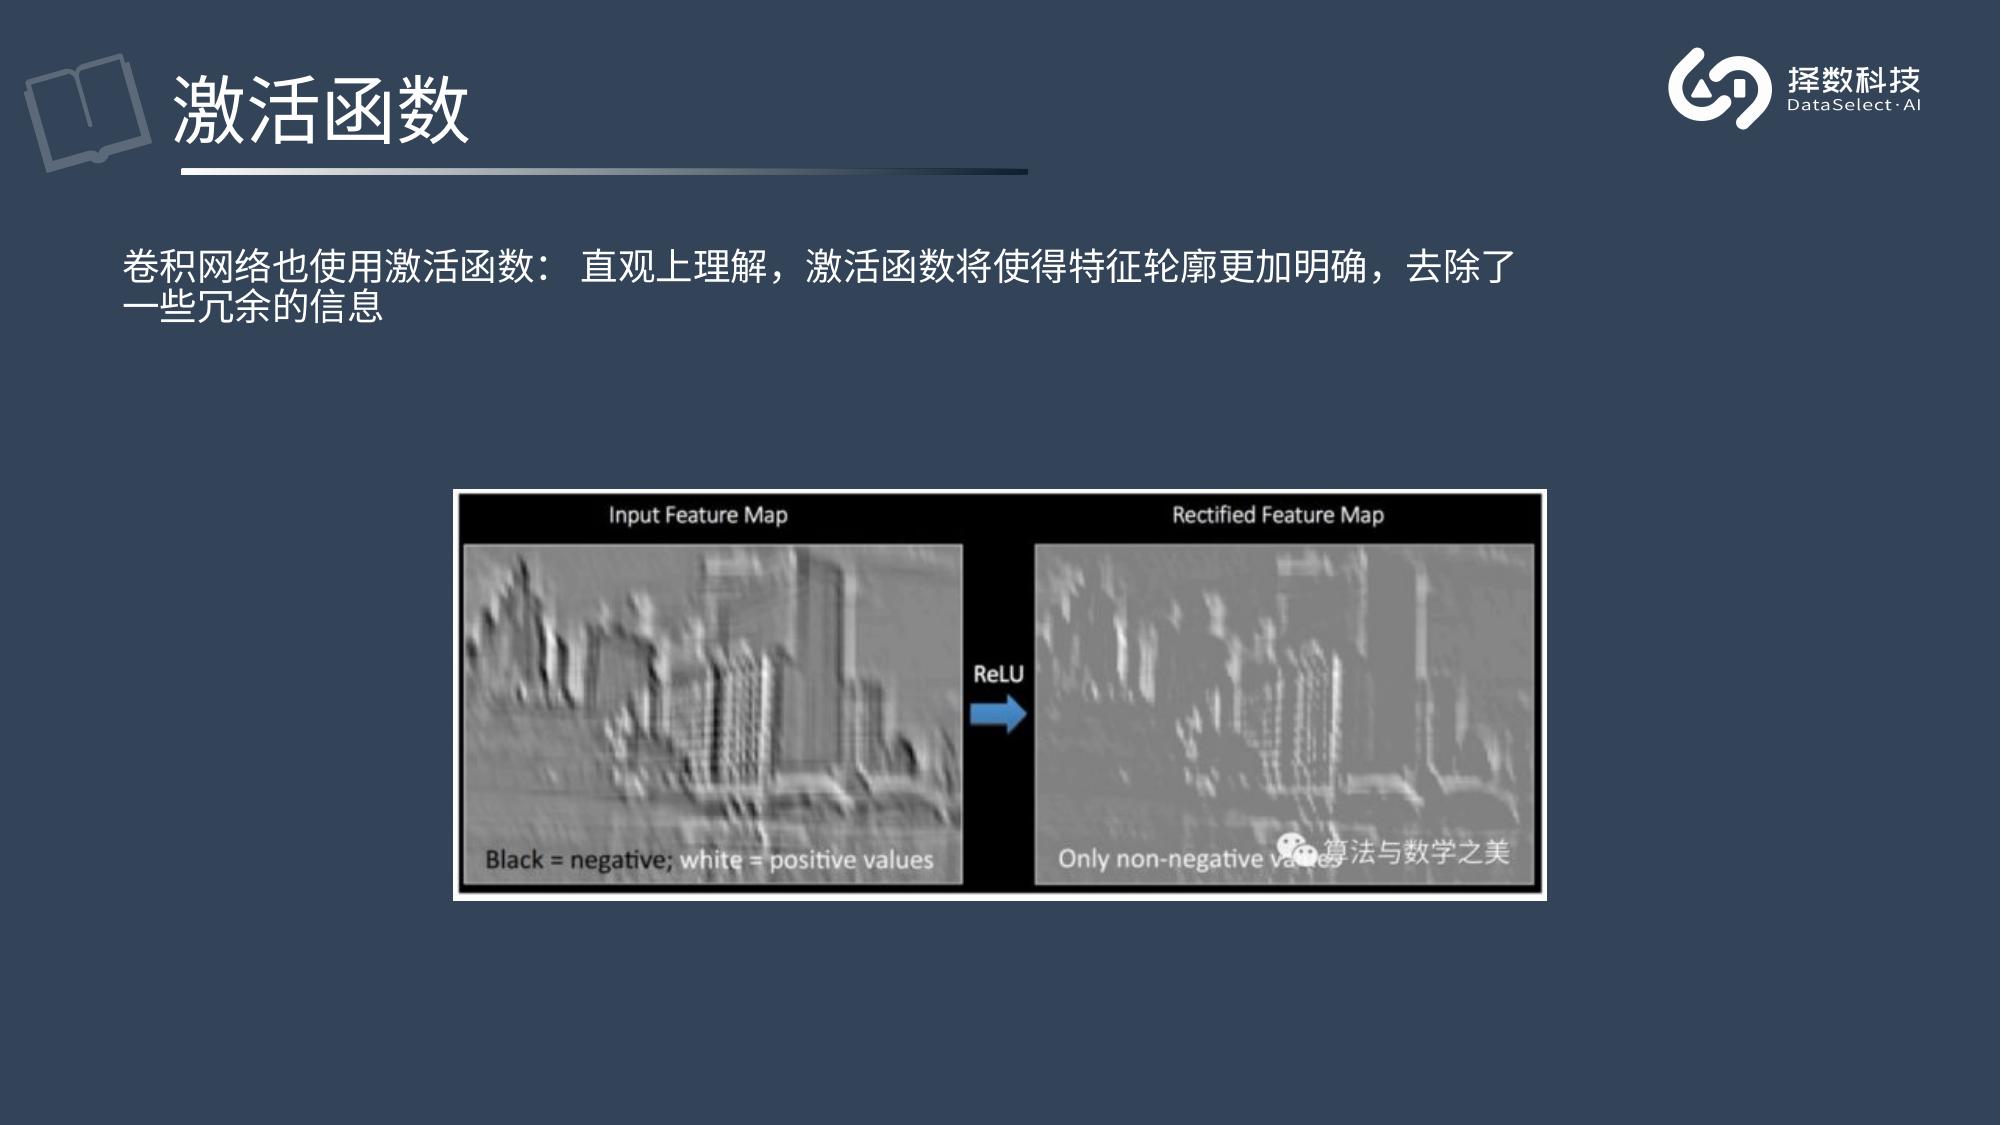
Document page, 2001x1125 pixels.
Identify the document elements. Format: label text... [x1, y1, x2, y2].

picture [453, 489, 1547, 901]
list 卷积网络也使用激活函数： 直观上理解，激活函数将使得特征轮廓更加明确，去除了一些冗余的信息 [107, 240, 1535, 765]
picture [1645, 0, 1943, 238]
title 激活函数 [156, 66, 1293, 175]
